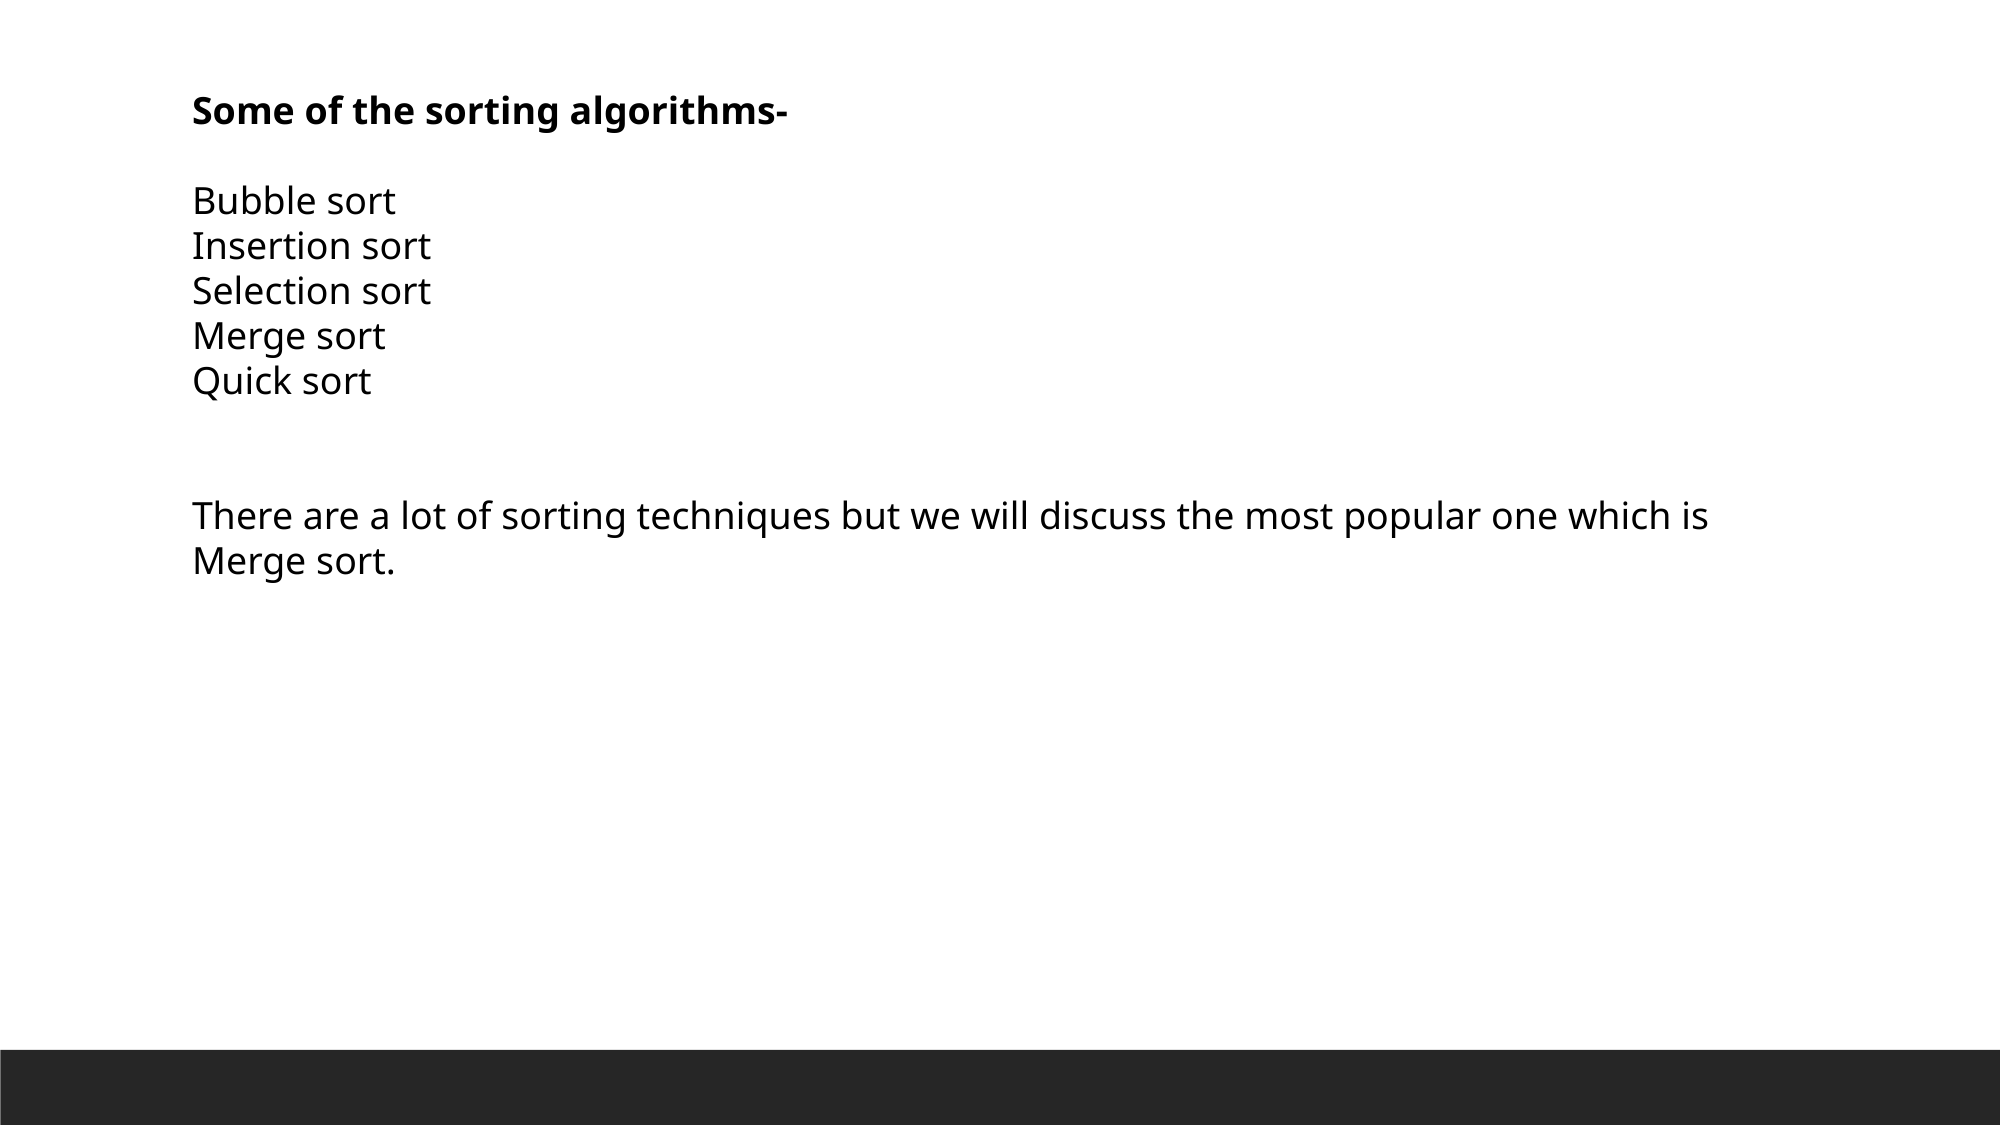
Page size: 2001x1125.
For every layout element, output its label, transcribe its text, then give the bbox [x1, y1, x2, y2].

text_box Some of the sorting algorithms- Bubble sort Insertion sort Selection sort Merge sort Quick sort There are a lot of sorting techniques but we will discuss the most popular one which is Merge sort. [177, 79, 1746, 589]
